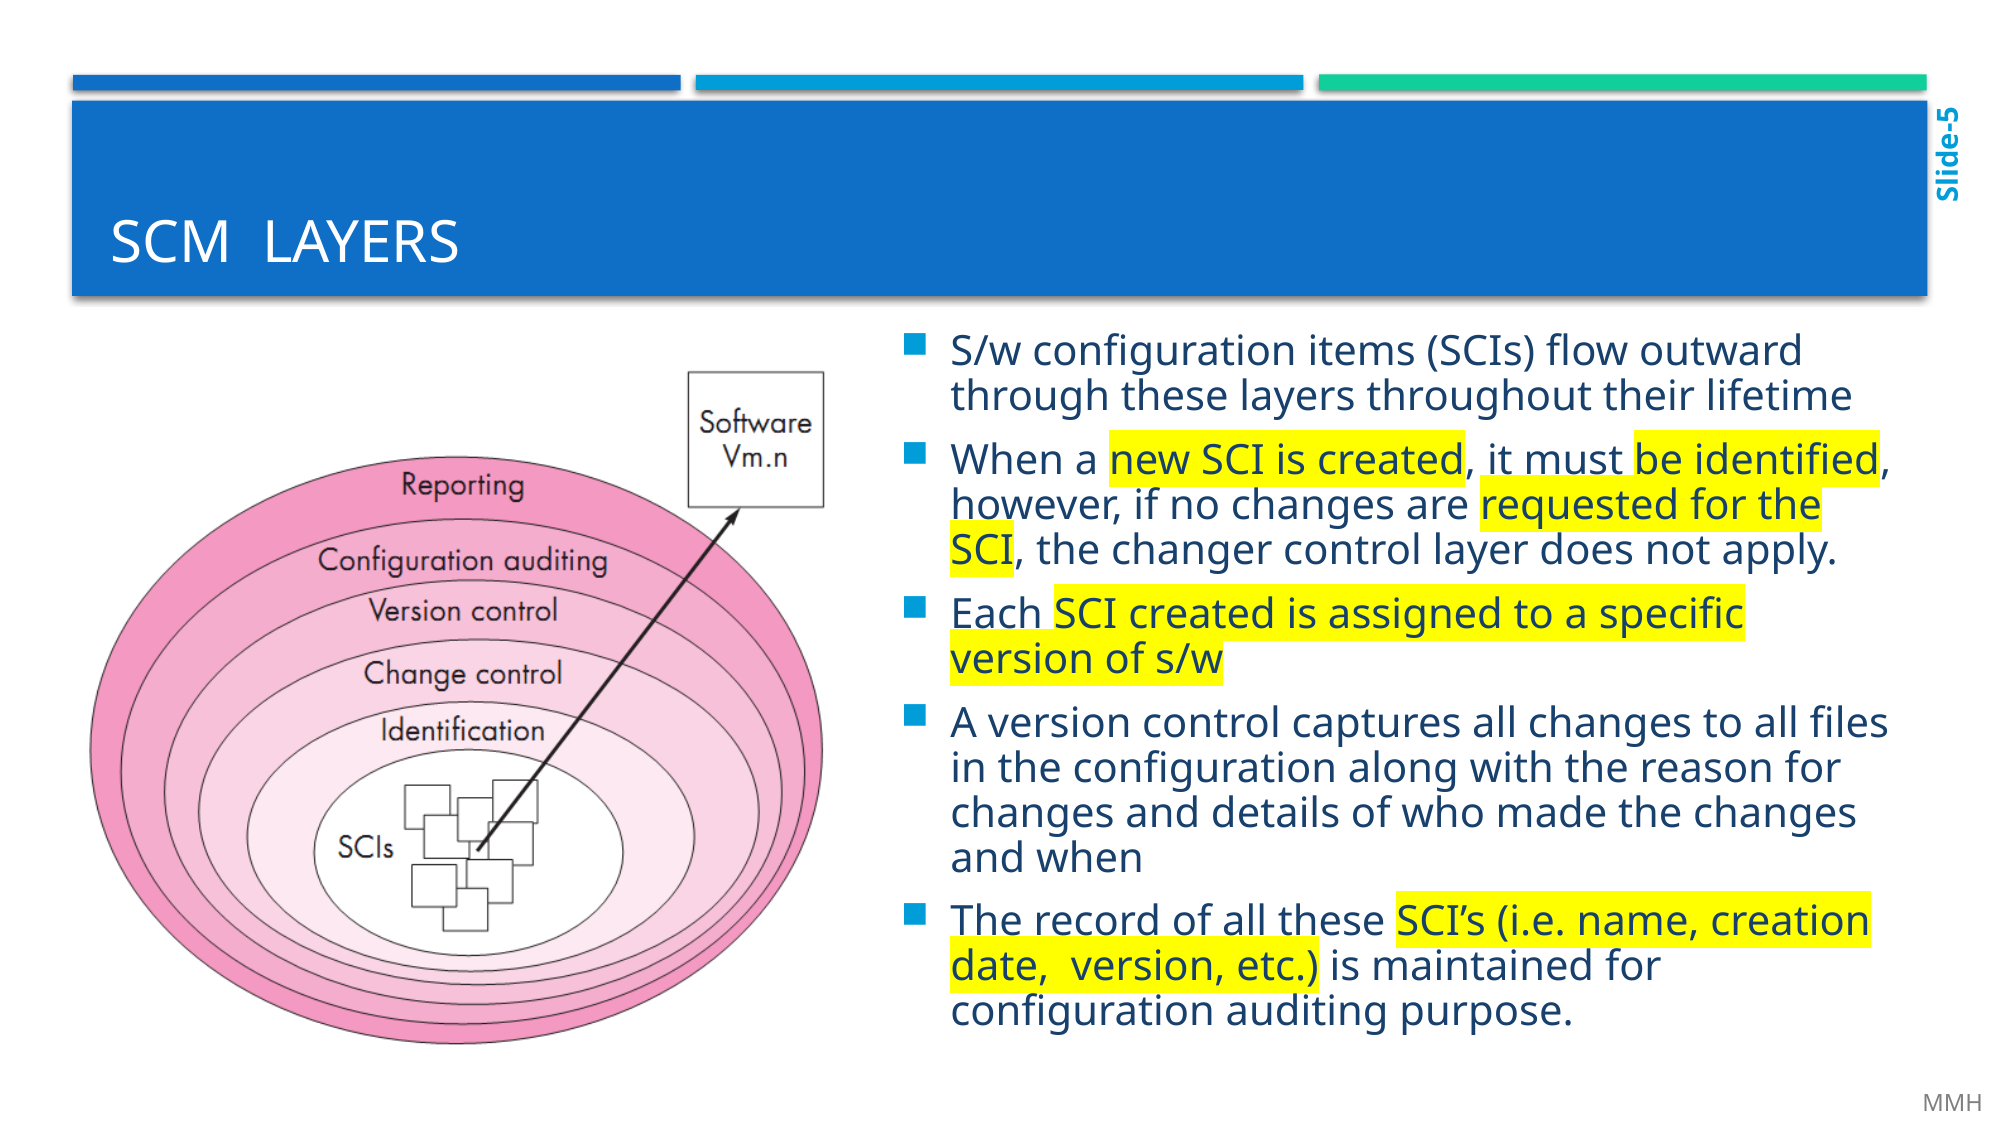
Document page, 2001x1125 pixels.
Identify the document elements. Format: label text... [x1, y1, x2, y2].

picture [73, 360, 837, 1053]
text_box MMH [1894, 1079, 2000, 1125]
title SCM layers [95, 115, 1905, 282]
list S/w configuration items (SCIs) flow outward through these layers throughout their lifetime When a new SCI is created, it must be identified, however, if no changes are requested for the SCI, the changer control layer does not apply. Each SCI created is assigned to a specific version of s/w A version control captures all changes to all files in the configuration along with the reason for changes and details of who made the changes and when The record of all these SCI’s (i.e. name, creation date, version, etc.) is maintained for configuration auditing purpose. [885, 323, 1910, 1105]
text_box Slide-5 [1930, 99, 1968, 236]
